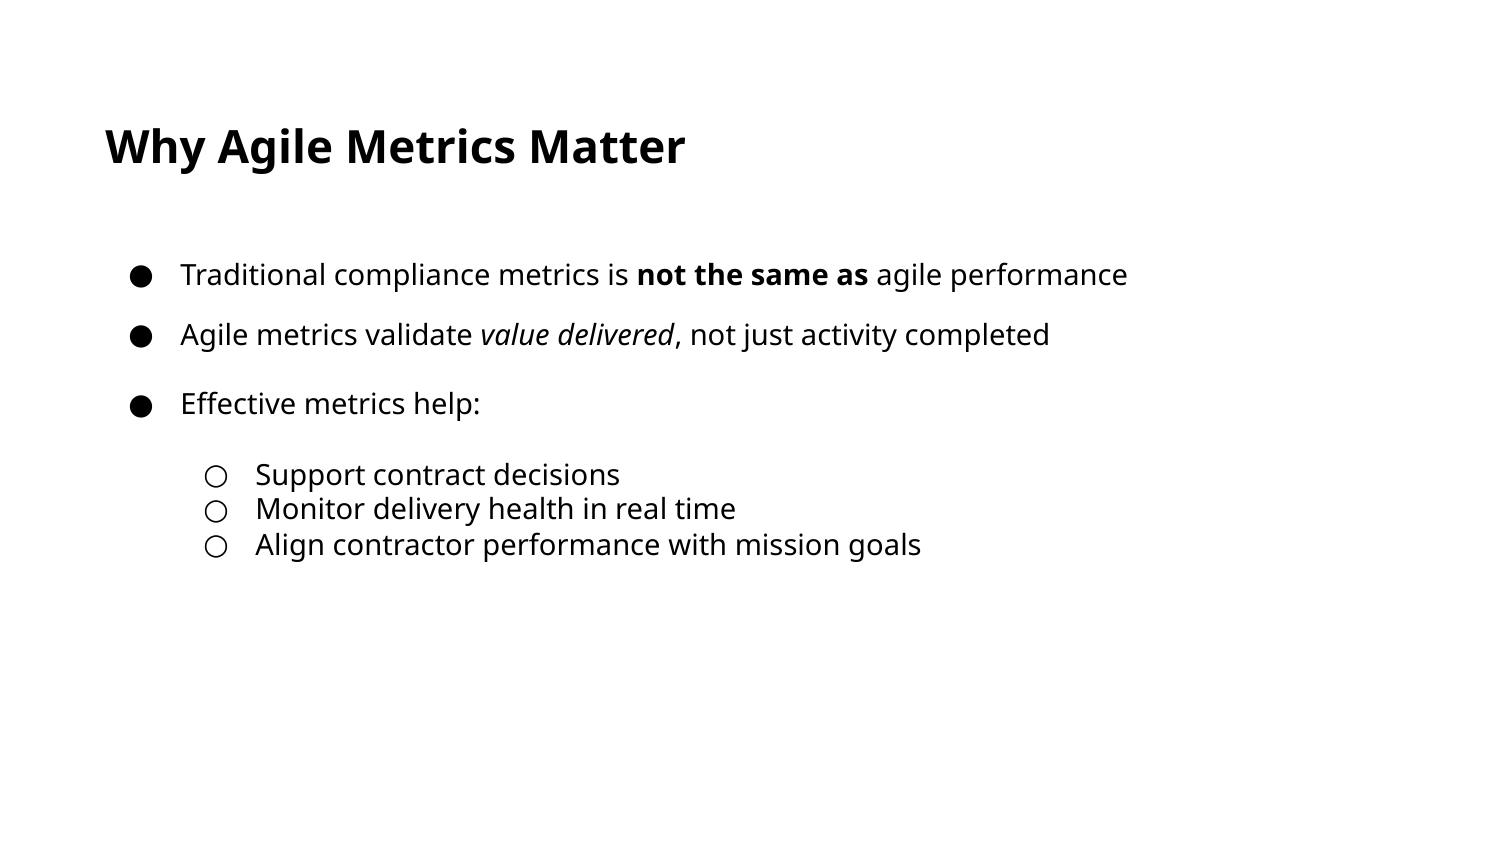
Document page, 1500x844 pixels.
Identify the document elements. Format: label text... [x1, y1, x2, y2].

text_box Traditional compliance metrics is not the same as agile performance Agile metrics validate value delivered, not just activity completed Effective metrics help: Support contract decisions Monitor delivery health in real time Align contractor performance with mission goals [90, 304, 1201, 619]
title Why Agile Metrics Matter [90, 100, 1410, 191]
